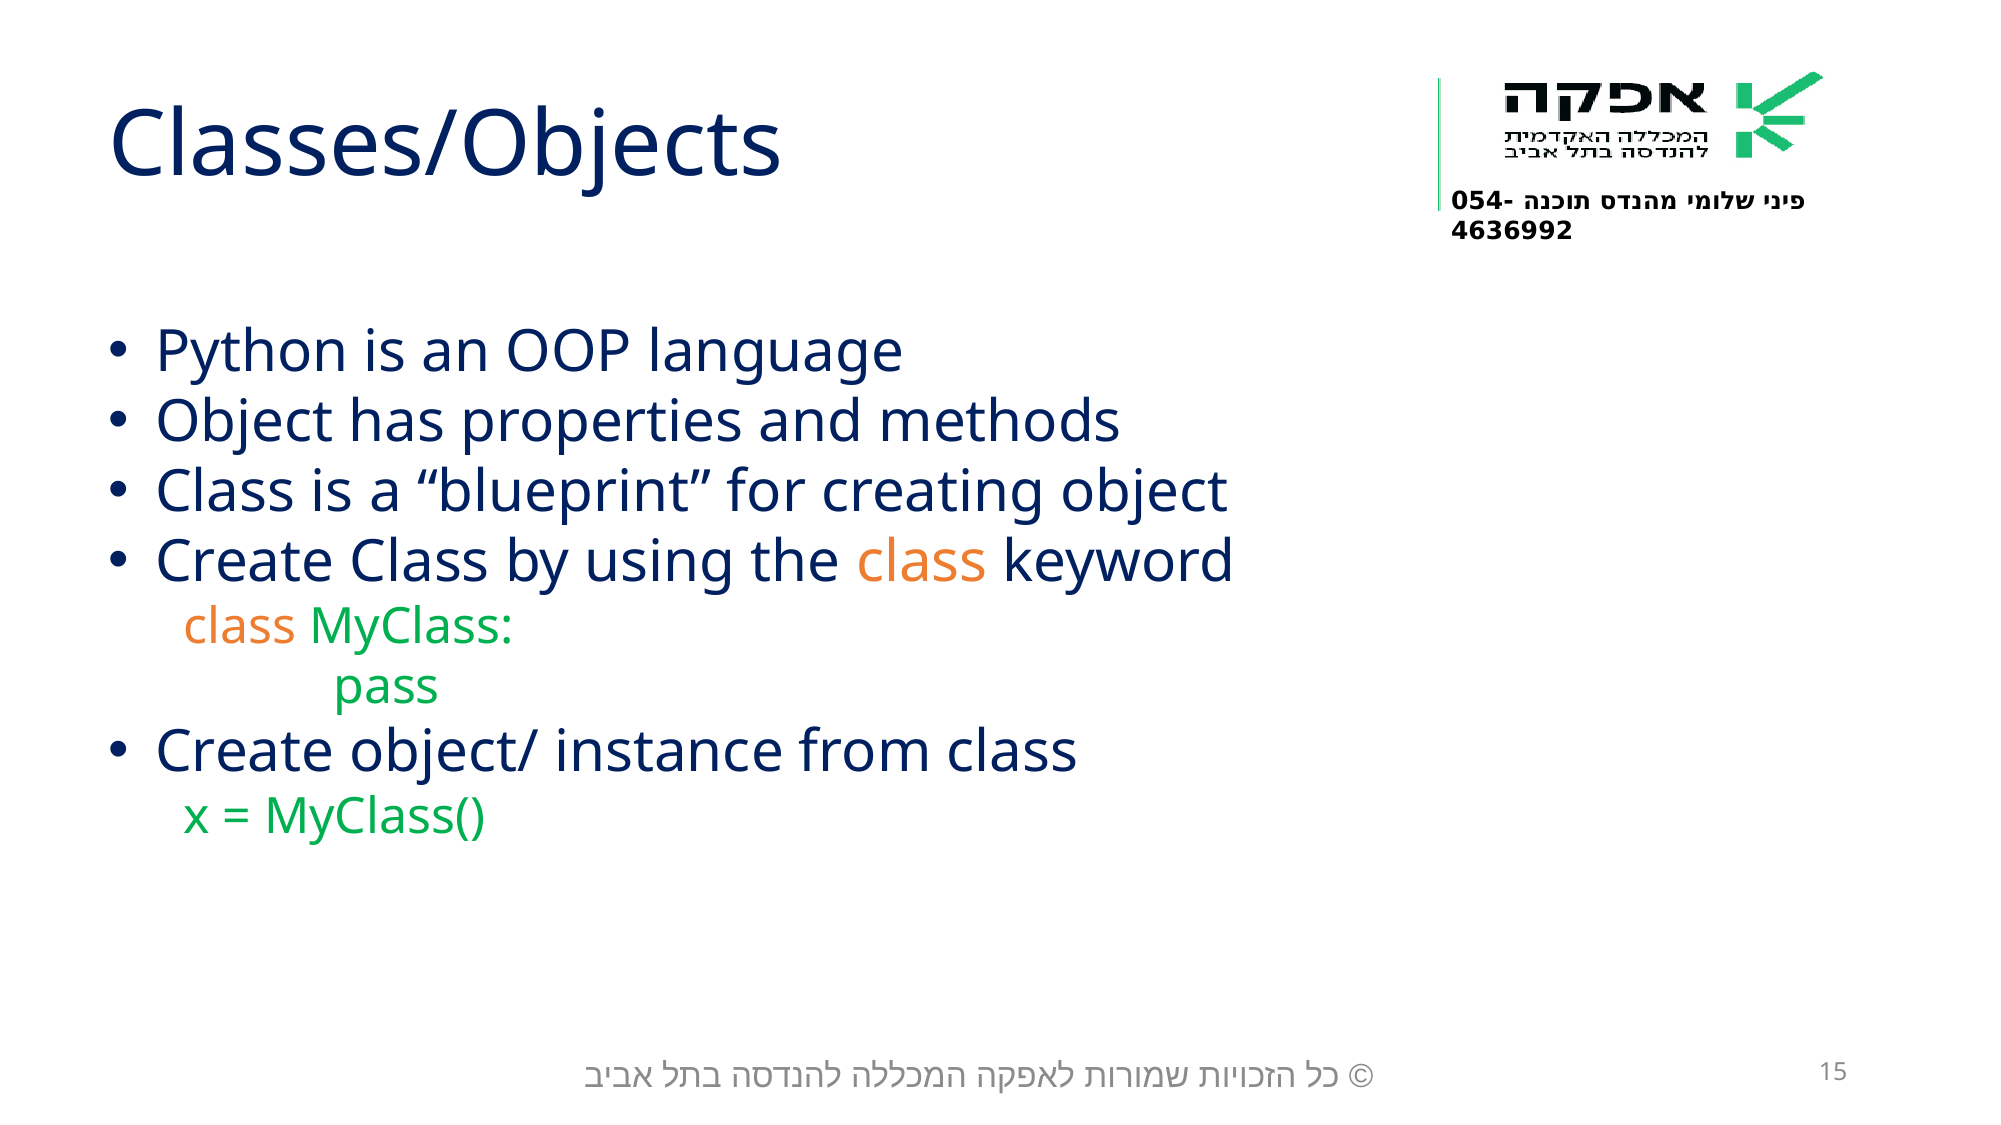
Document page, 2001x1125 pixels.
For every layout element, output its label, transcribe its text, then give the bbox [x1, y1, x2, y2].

text_box Classes/Objects [93, 76, 1430, 202]
slide_number 15 [1412, 1042, 1863, 1103]
text_box Python is an OOP language Object has properties and methods Class is a “blueprint” for creating object Create Class by using the class keyword class MyClass: pass Create object/ instance from class x = MyClass() [93, 306, 1815, 921]
footer © כל הזכויות שמורות לאפקה המכללה להנדסה בתל אביב [518, 1042, 1412, 1103]
picture [1416, 59, 1871, 230]
